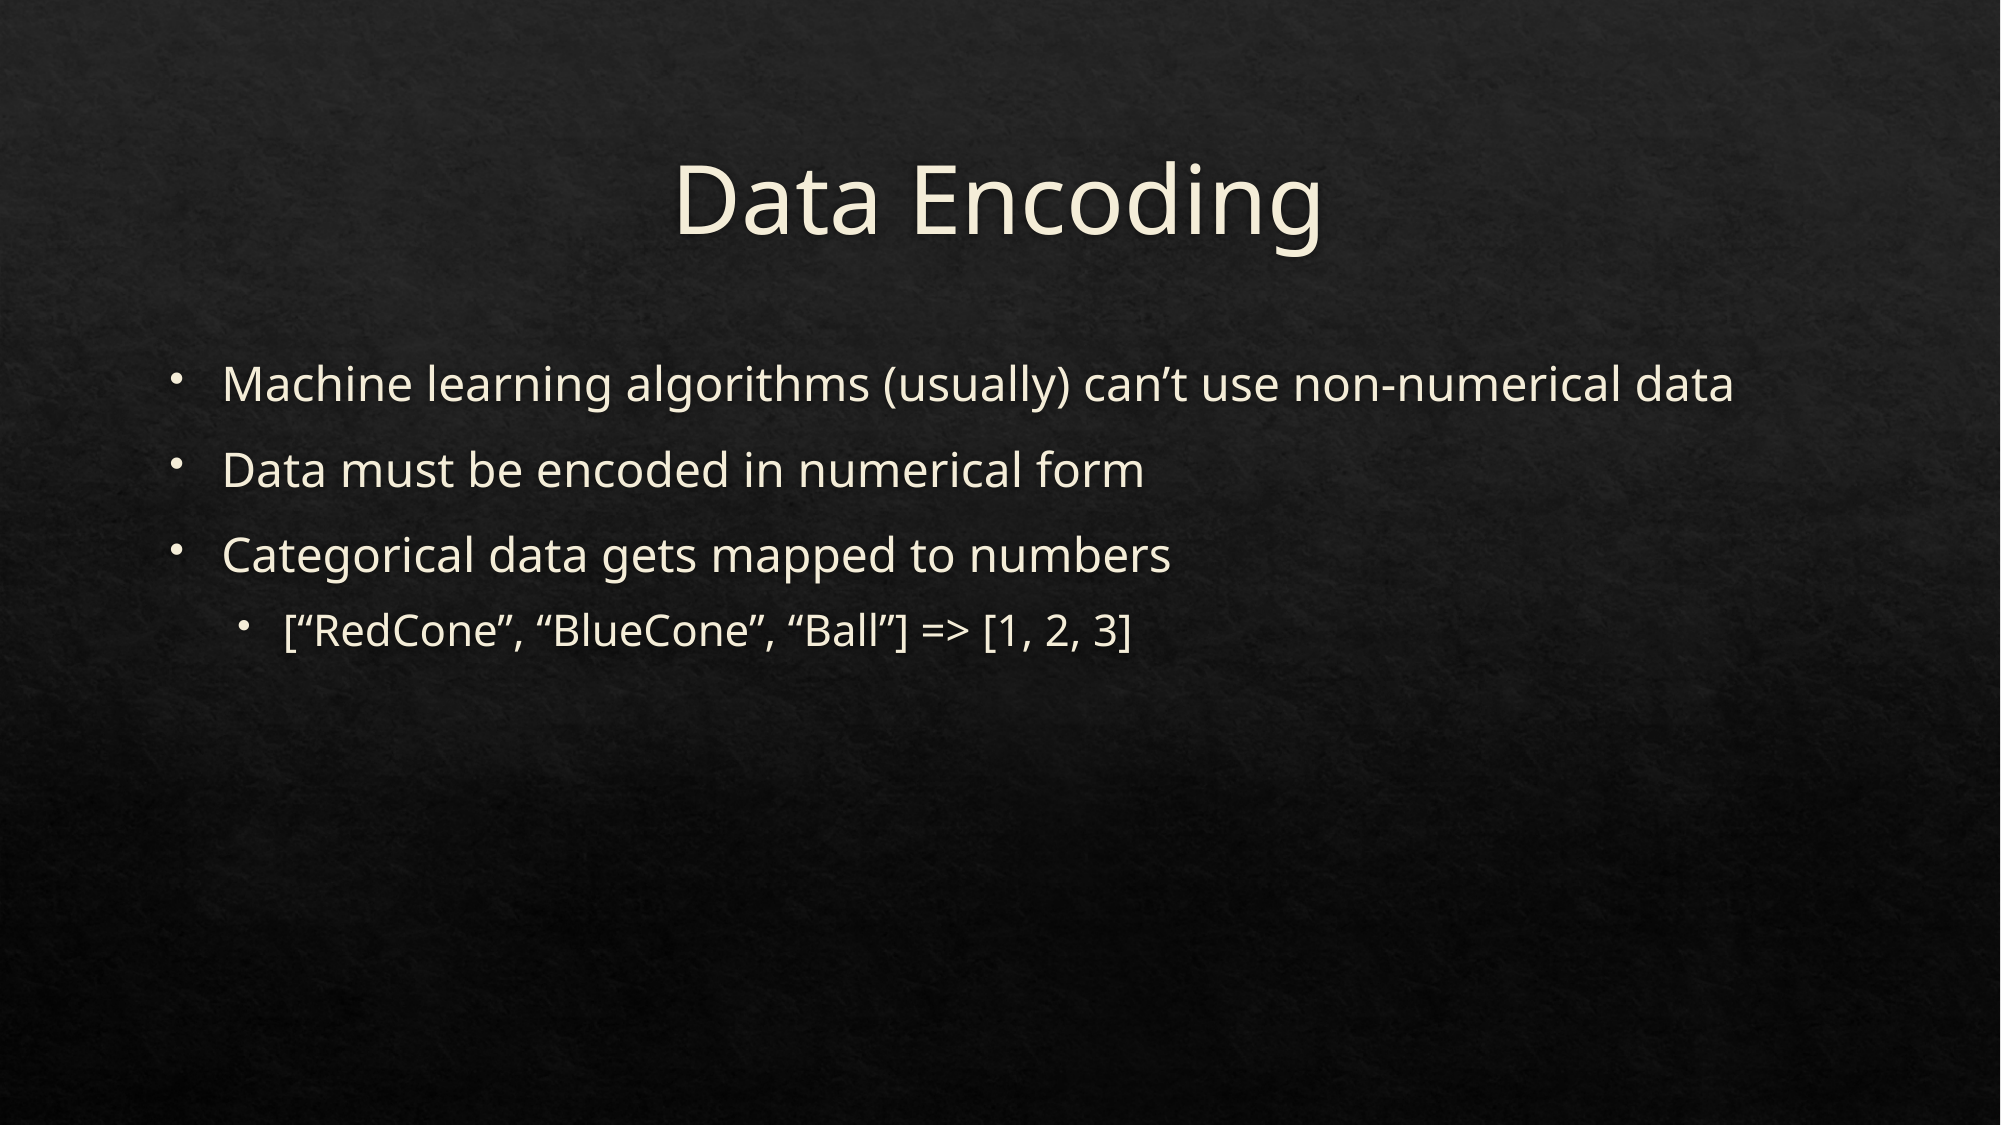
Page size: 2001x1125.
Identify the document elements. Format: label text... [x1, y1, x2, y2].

title Data Encoding [149, 99, 1849, 307]
list Machine learning algorithms (usually) can’t use non-numerical data Data must be encoded in numerical form Categorical data gets mapped to numbers [“RedCone”, “BlueCone”, “Ball”] => [1, 2, 3] [149, 340, 1849, 950]
